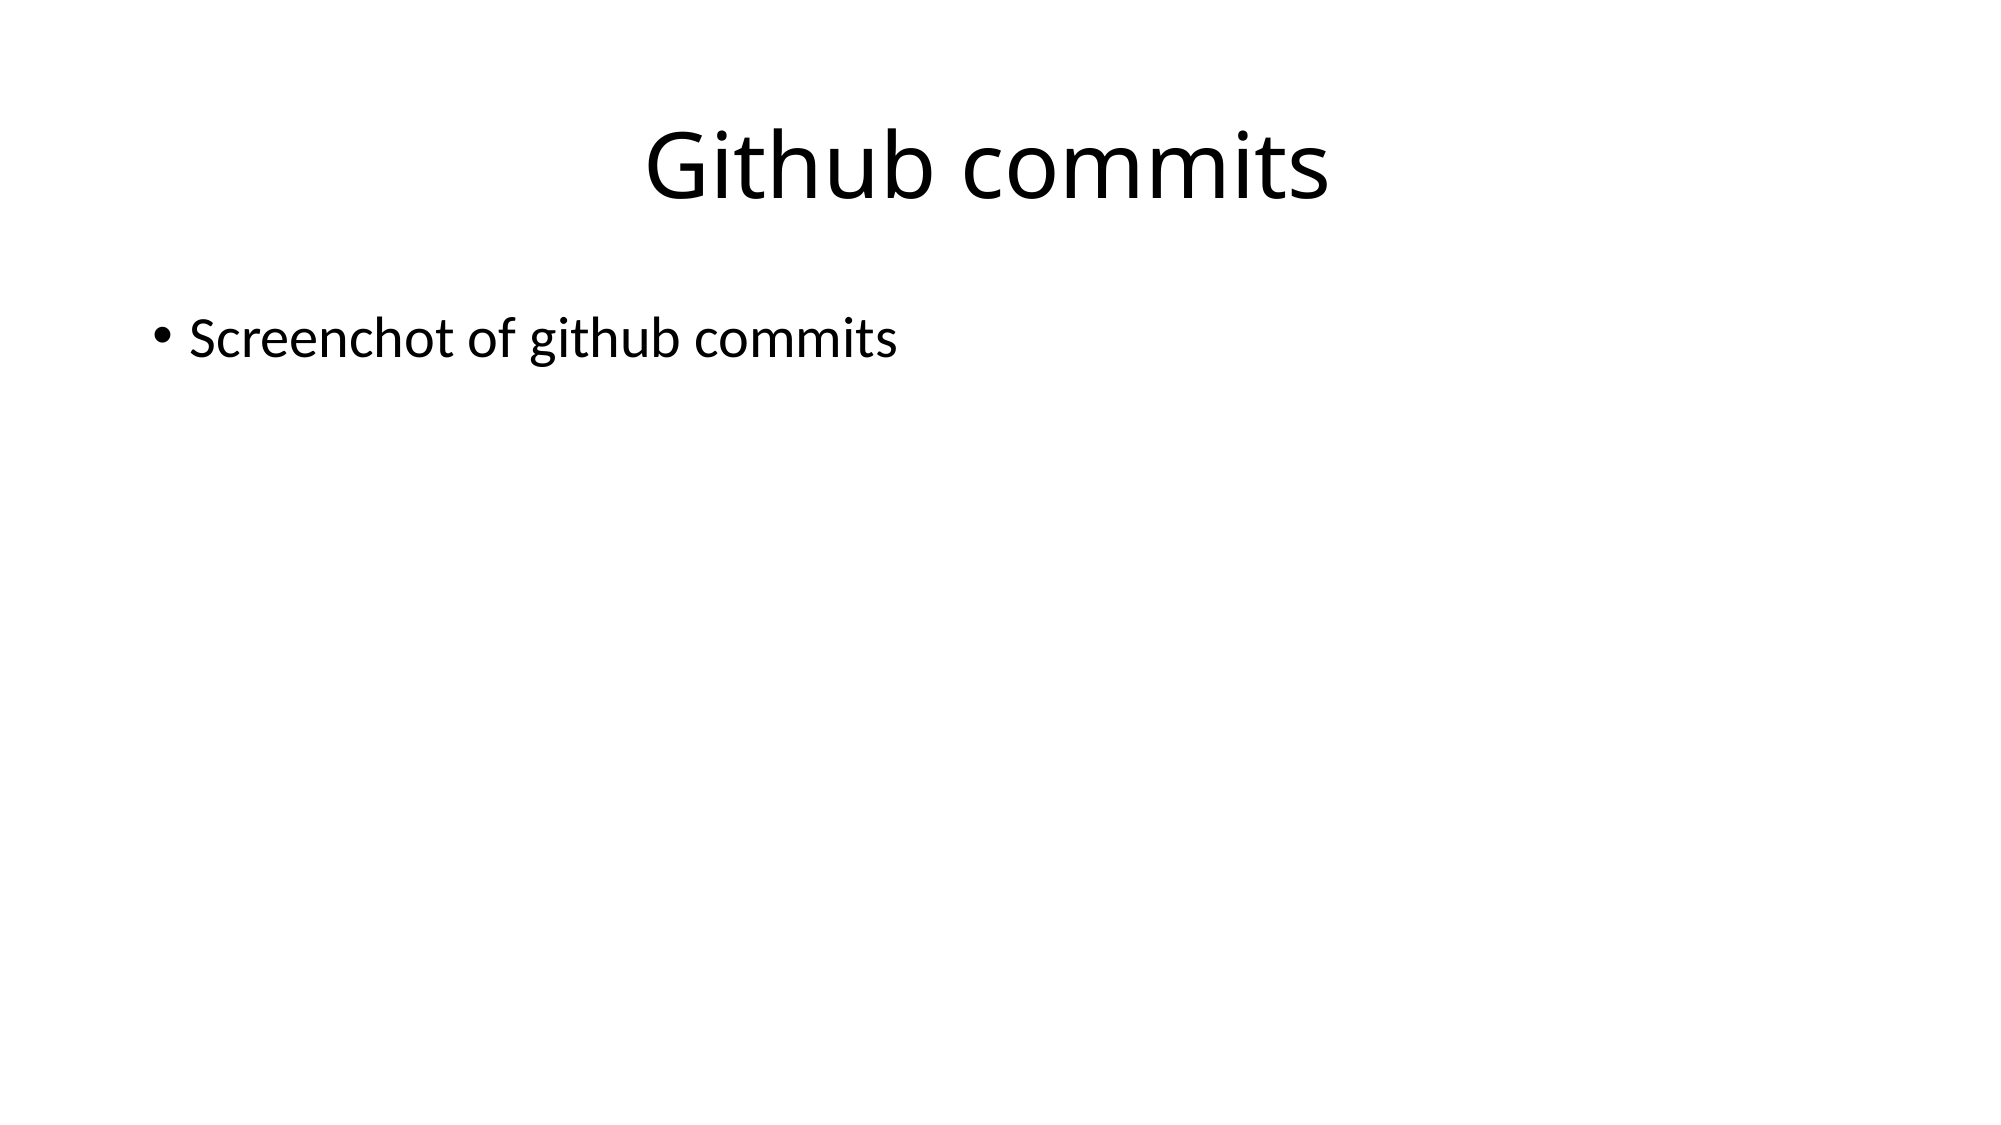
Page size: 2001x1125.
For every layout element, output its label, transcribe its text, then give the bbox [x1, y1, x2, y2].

title Github commits [137, 59, 1863, 278]
list Screenchot of github commits [137, 299, 1863, 1014]
